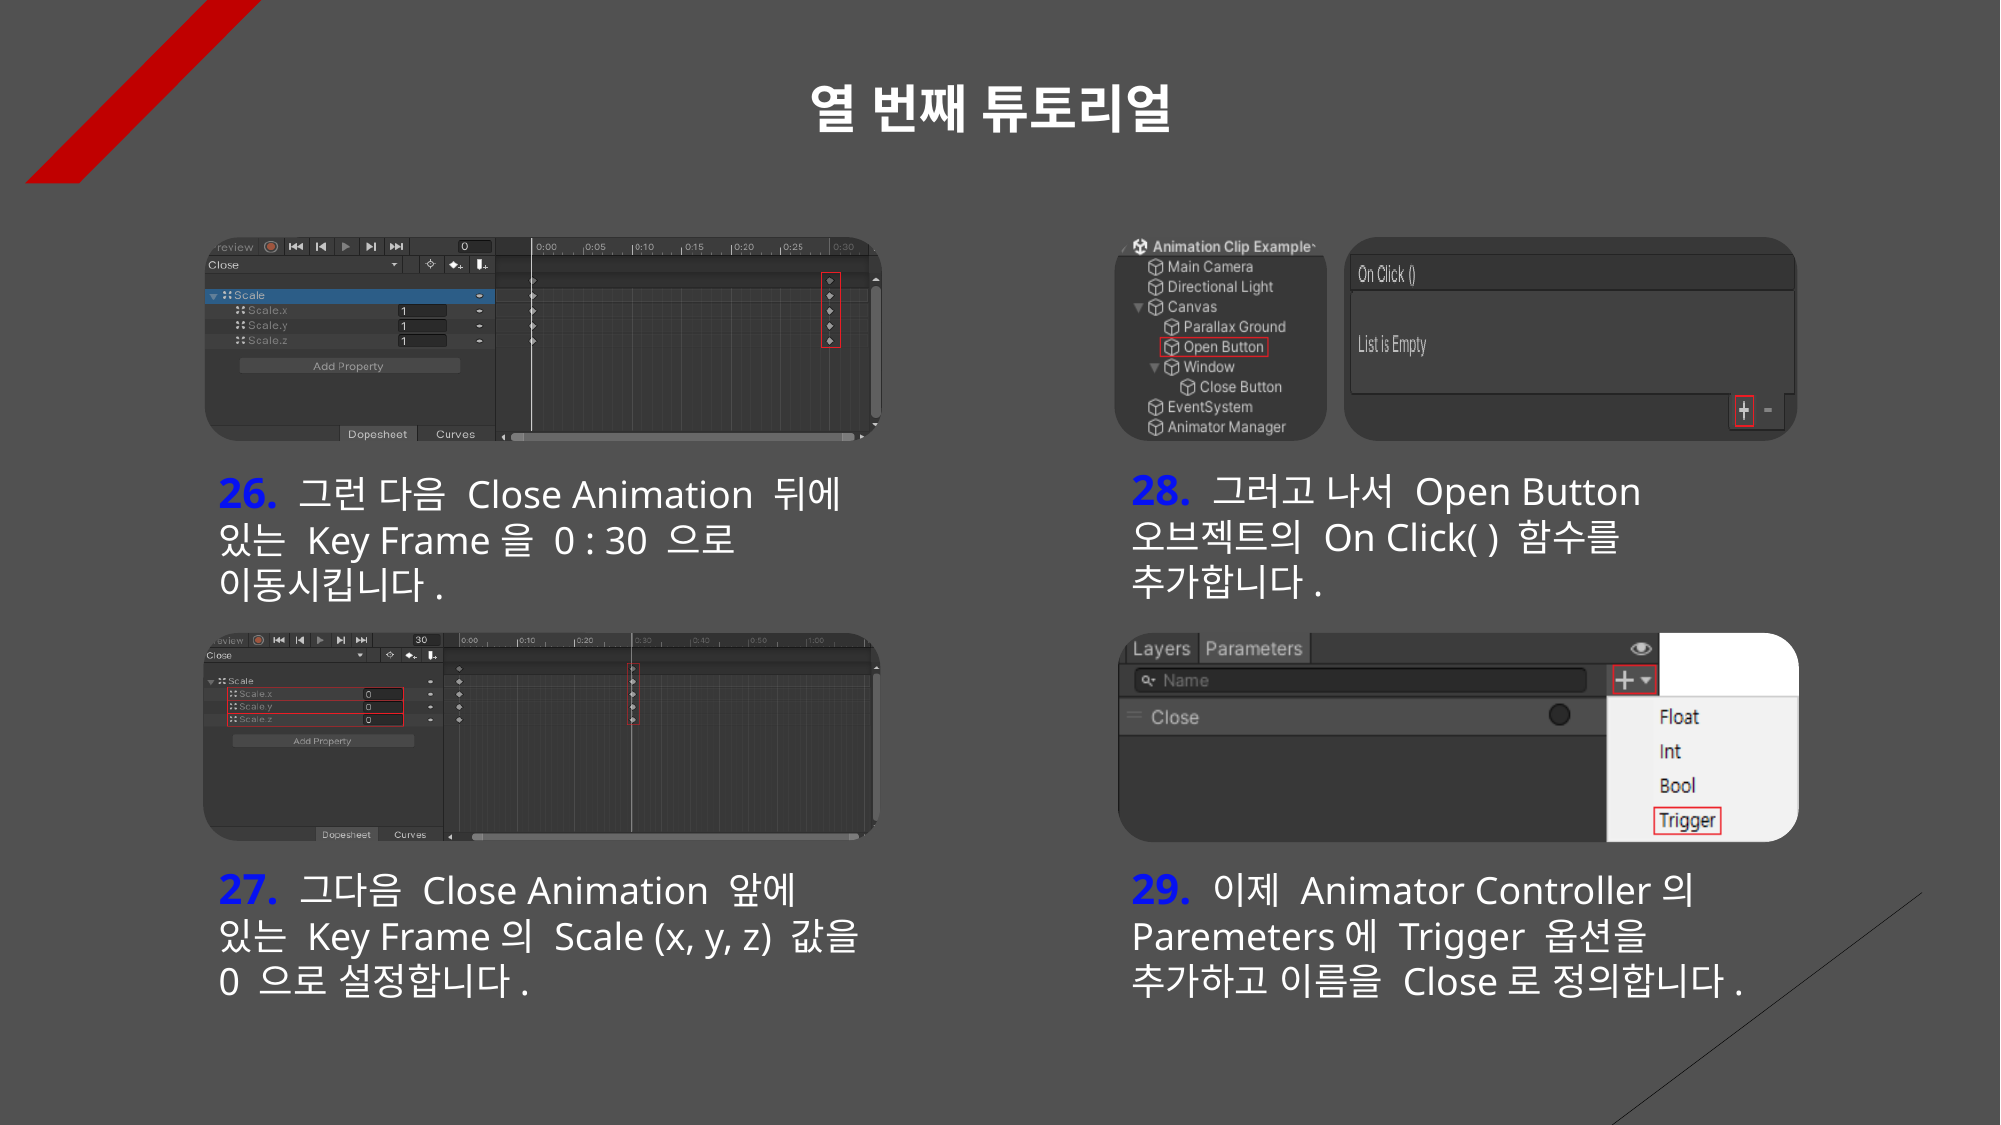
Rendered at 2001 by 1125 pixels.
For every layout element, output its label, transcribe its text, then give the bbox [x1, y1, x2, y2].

picture [1114, 237, 1327, 441]
picture [1344, 237, 1798, 441]
picture [204, 237, 882, 441]
text_box 26. 그런 다음 Close Animation 뒤에 있는 Key Frame을 0 : 30 으로 이동시킵니다. [203, 459, 879, 615]
picture [1117, 632, 1799, 843]
text_box 29. 이제 Animator Controller의 Paremeters에 Trigger 옵션을 추가하고 이름을 Close로 정의합니다. [1116, 855, 1798, 1011]
text_box 27. 그다음 Close Animation 앞에 있는 Key Frame의 Scale (x, y, z) 값을 0 으로 설정합니다. [203, 855, 882, 1011]
picture [203, 632, 881, 841]
text_box 열 번째 튜토리얼 [696, 57, 1304, 149]
text_box 28. 그러고 나서 Open Button 오브젝트의 On Click( ) 함수를 추가합니다. [1116, 455, 1798, 612]
